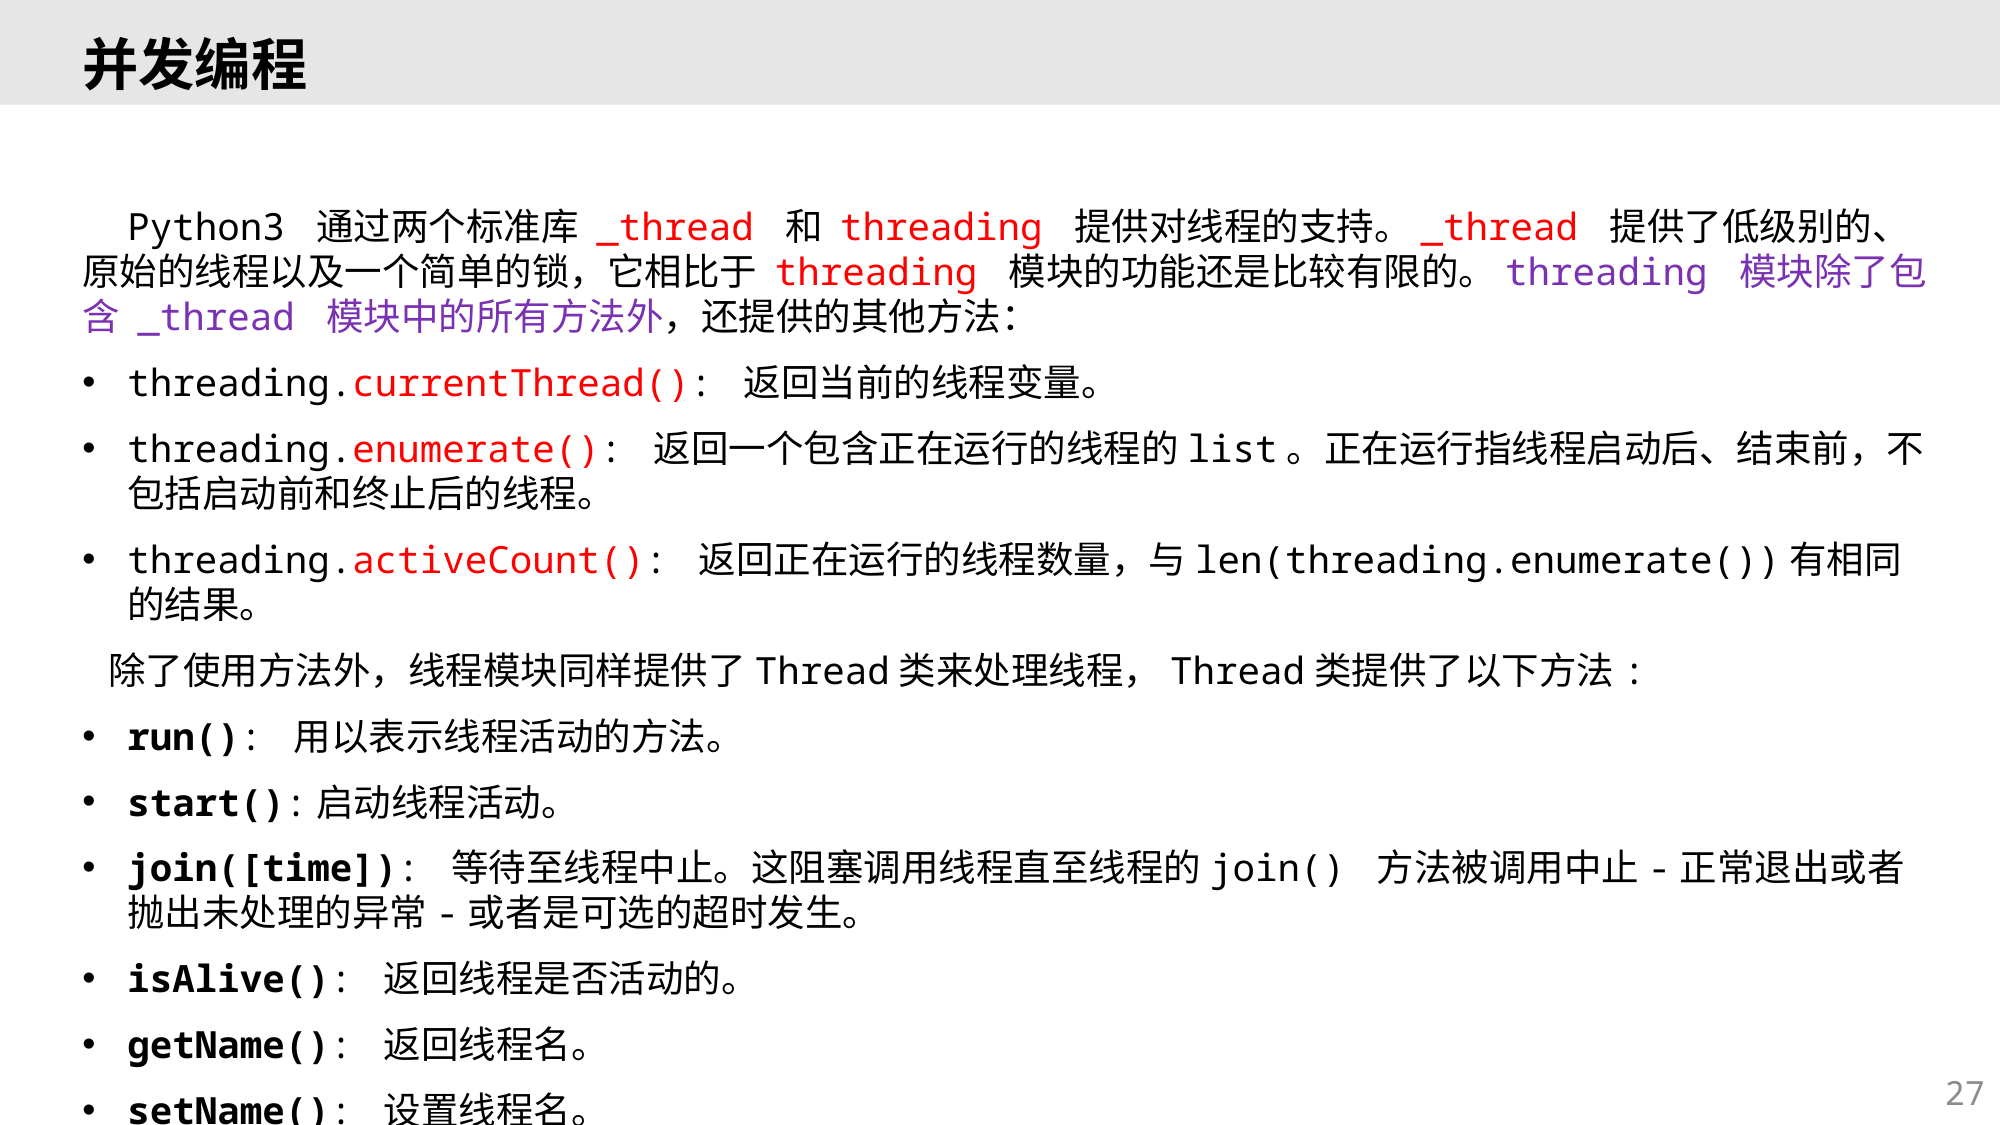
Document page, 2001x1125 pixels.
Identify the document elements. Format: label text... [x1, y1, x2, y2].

list Python3 通过两个标准库 _thread 和 threading 提供对线程的支持。_thread 提供了低级别的、原始的线程以及一个简单的锁，它相比于 threading 模块的功能还是比较有限的。threading 模块除了包含 _thread 模块中的所有方法外，还提供的其他方法： threading.currentThread(): 返回当前的线程变量。 threading.enumerate(): 返回一个包含正在运行的线程的list。正在运行指线程启动后、结束前，不包括启动前和终止后的线程。 threading.activeCount(): 返回正在运行的线程数量，与len(threading.enumerate())有相同的结果。 除了使用方法外，线程模块同样提供了Thread类来处理线程，Thread类提供了以下方法: run(): 用以表示线程活动的方法。 start():启动线程活动。 join([time]): 等待至线程中止。这阻塞调用线程直至线程的join() 方法被调用中止-正常退出或者抛出未处理的异常-或者是可选的超时发生。 isAlive(): 返回线程是否活动的。 getName(): 返回线程名。 setName(): 设置线程名。 [67, 125, 1945, 1103]
slide_number 27 [1550, 1065, 2000, 1125]
title 并发编程 [67, 16, 1945, 119]
